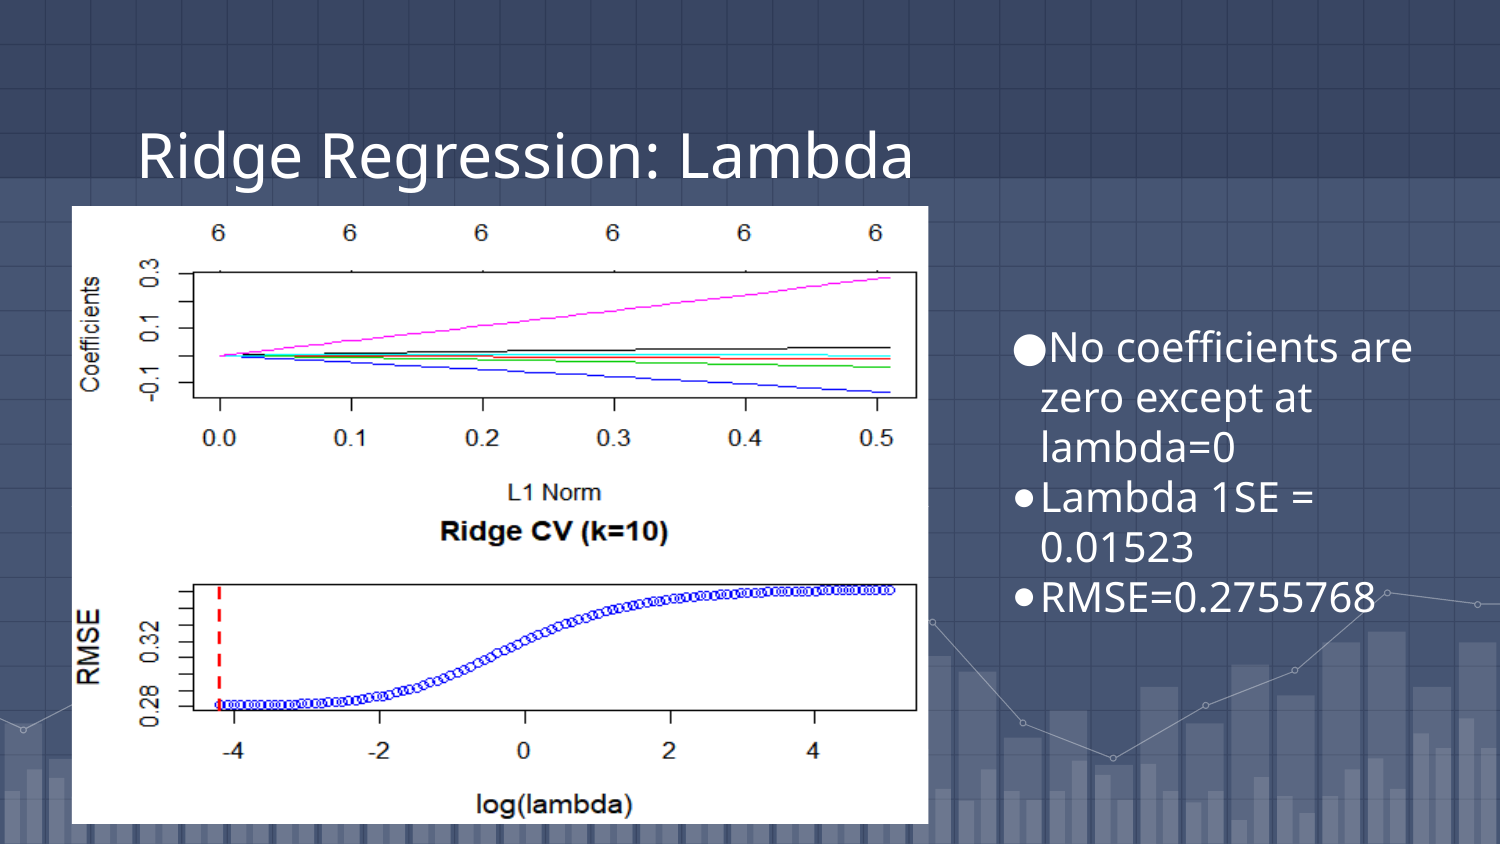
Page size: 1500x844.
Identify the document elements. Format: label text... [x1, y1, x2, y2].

list No coefficients are zero except at lambda=0 Lambda 1SE = 0.01523 RMSE=0.2755768 [996, 305, 1449, 685]
title Ridge Regression: Lambda [121, 65, 1383, 207]
picture [71, 206, 929, 824]
